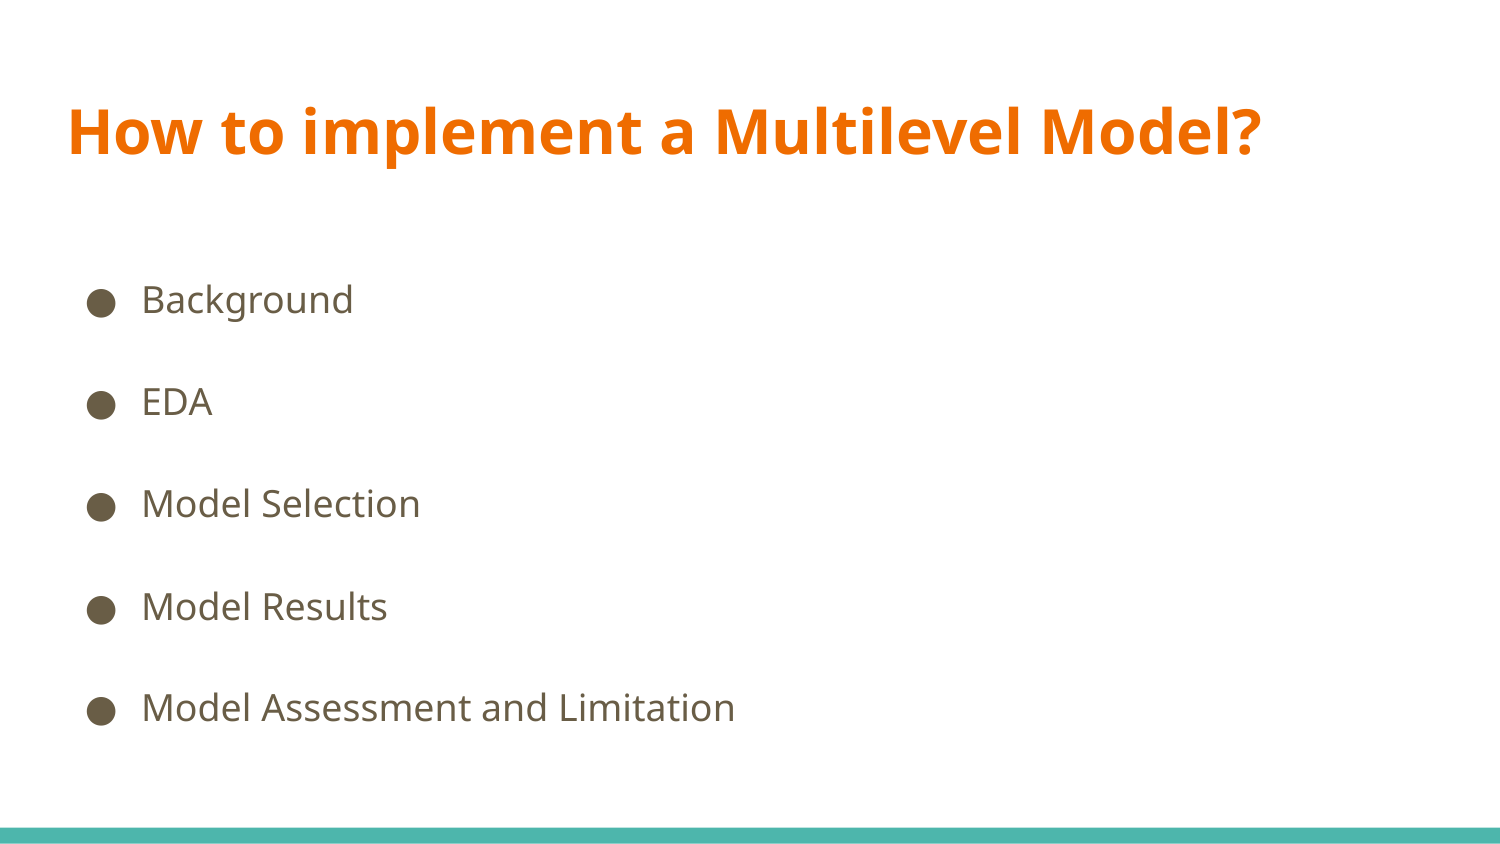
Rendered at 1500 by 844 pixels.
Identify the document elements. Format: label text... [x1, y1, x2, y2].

list Background EDA Model Selection Model Results Model Assessment and Limitation [51, 207, 1449, 750]
title How to implement a Multilevel Model? [51, 72, 1449, 189]
